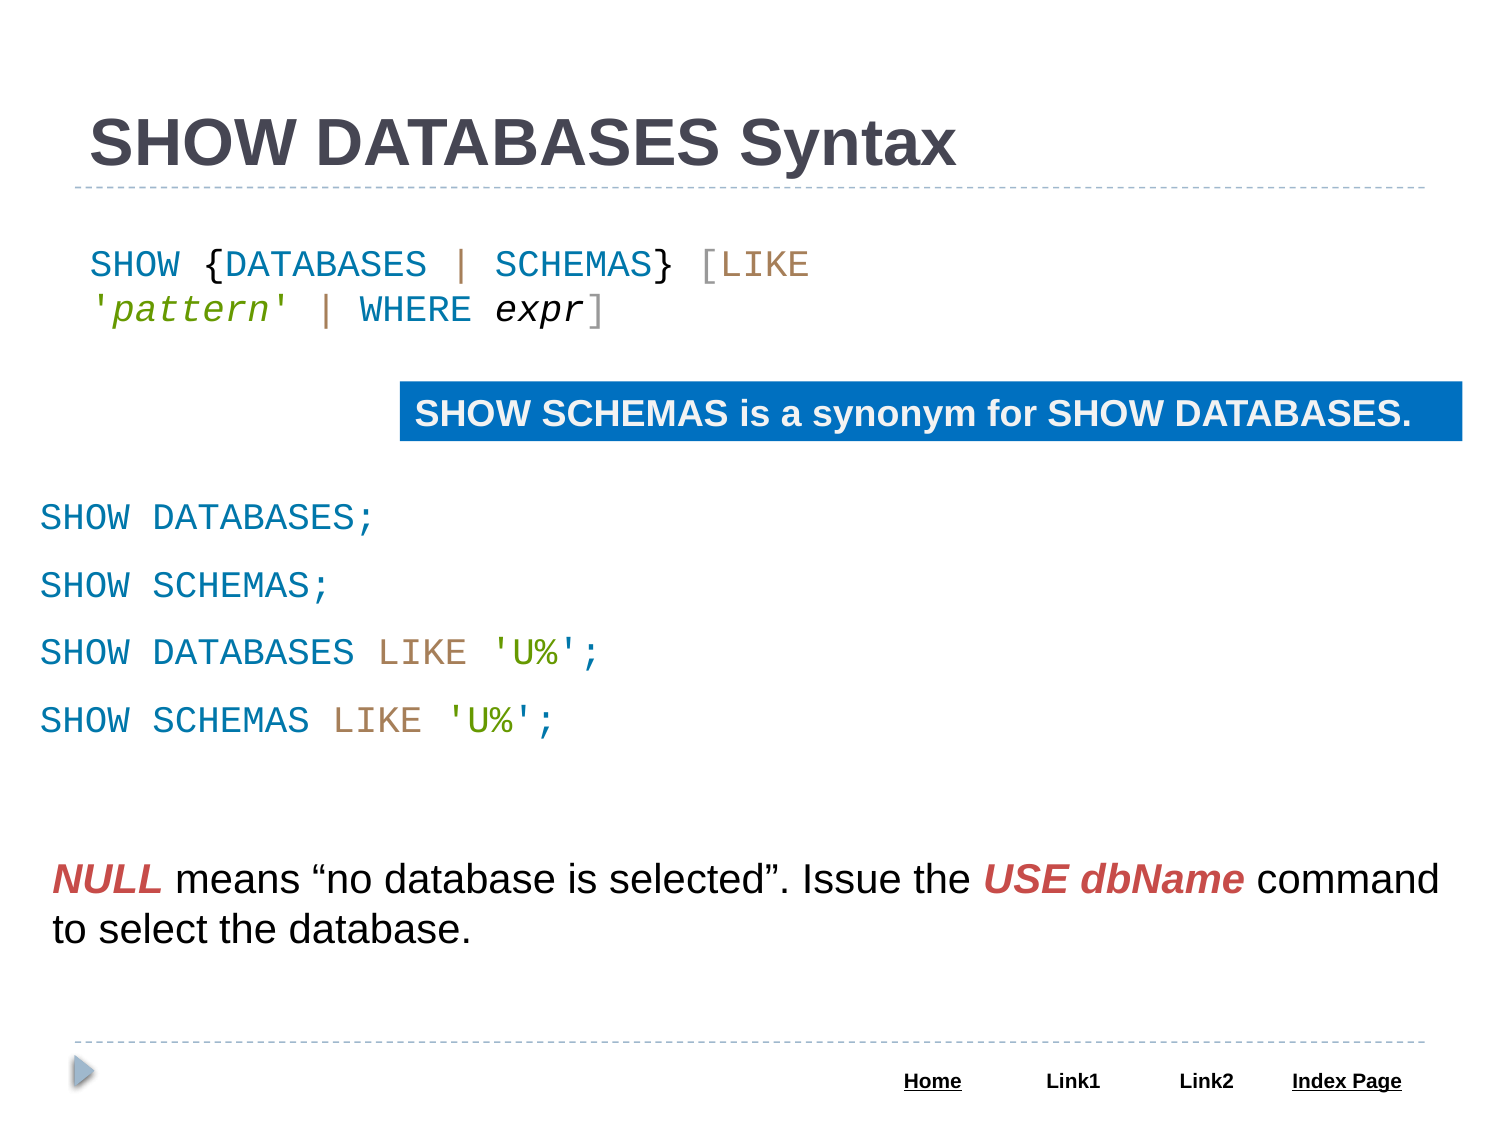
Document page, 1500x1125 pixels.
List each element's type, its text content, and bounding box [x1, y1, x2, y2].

text_box SHOW DATABASES; SHOW SCHEMAS; SHOW DATABASES LIKE 'U%'; SHOW SCHEMAS LIKE 'U%'; [24, 462, 1475, 748]
text_box SHOW {DATABASES | SCHEMAS} [LIKE 'pattern' | WHERE expr] [75, 231, 997, 337]
text_box SHOW SCHEMAS is a synonym for SHOW DATABASES. [399, 381, 1463, 442]
text_box NULL means “no database is selected”. Issue the USE dbName command to select the database. [37, 844, 1463, 960]
title SHOW DATABASES Syntax [75, 37, 1425, 188]
